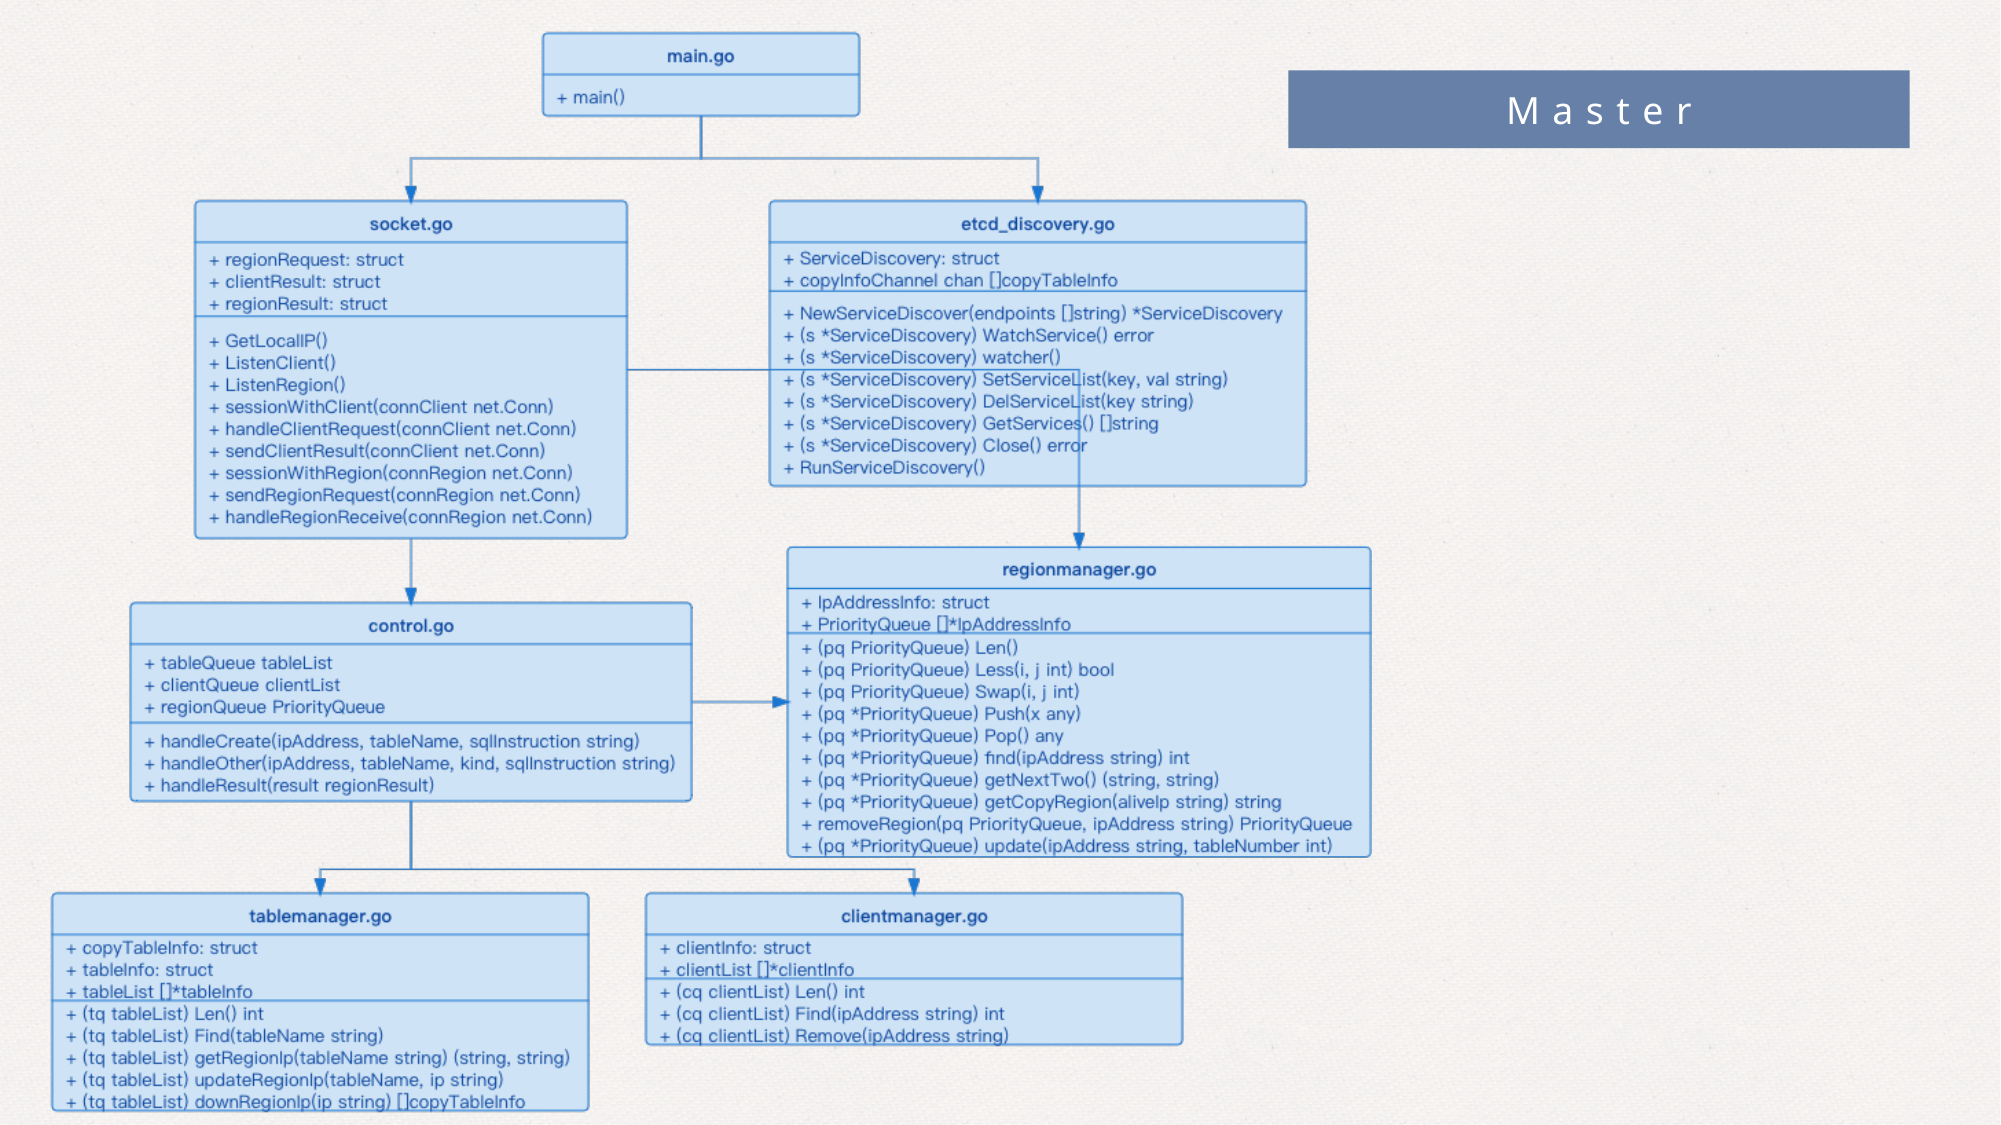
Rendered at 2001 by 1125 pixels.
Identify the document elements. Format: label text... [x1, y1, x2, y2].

text_box Master [1405, 69, 1911, 149]
picture [0, 0, 2000, 1125]
